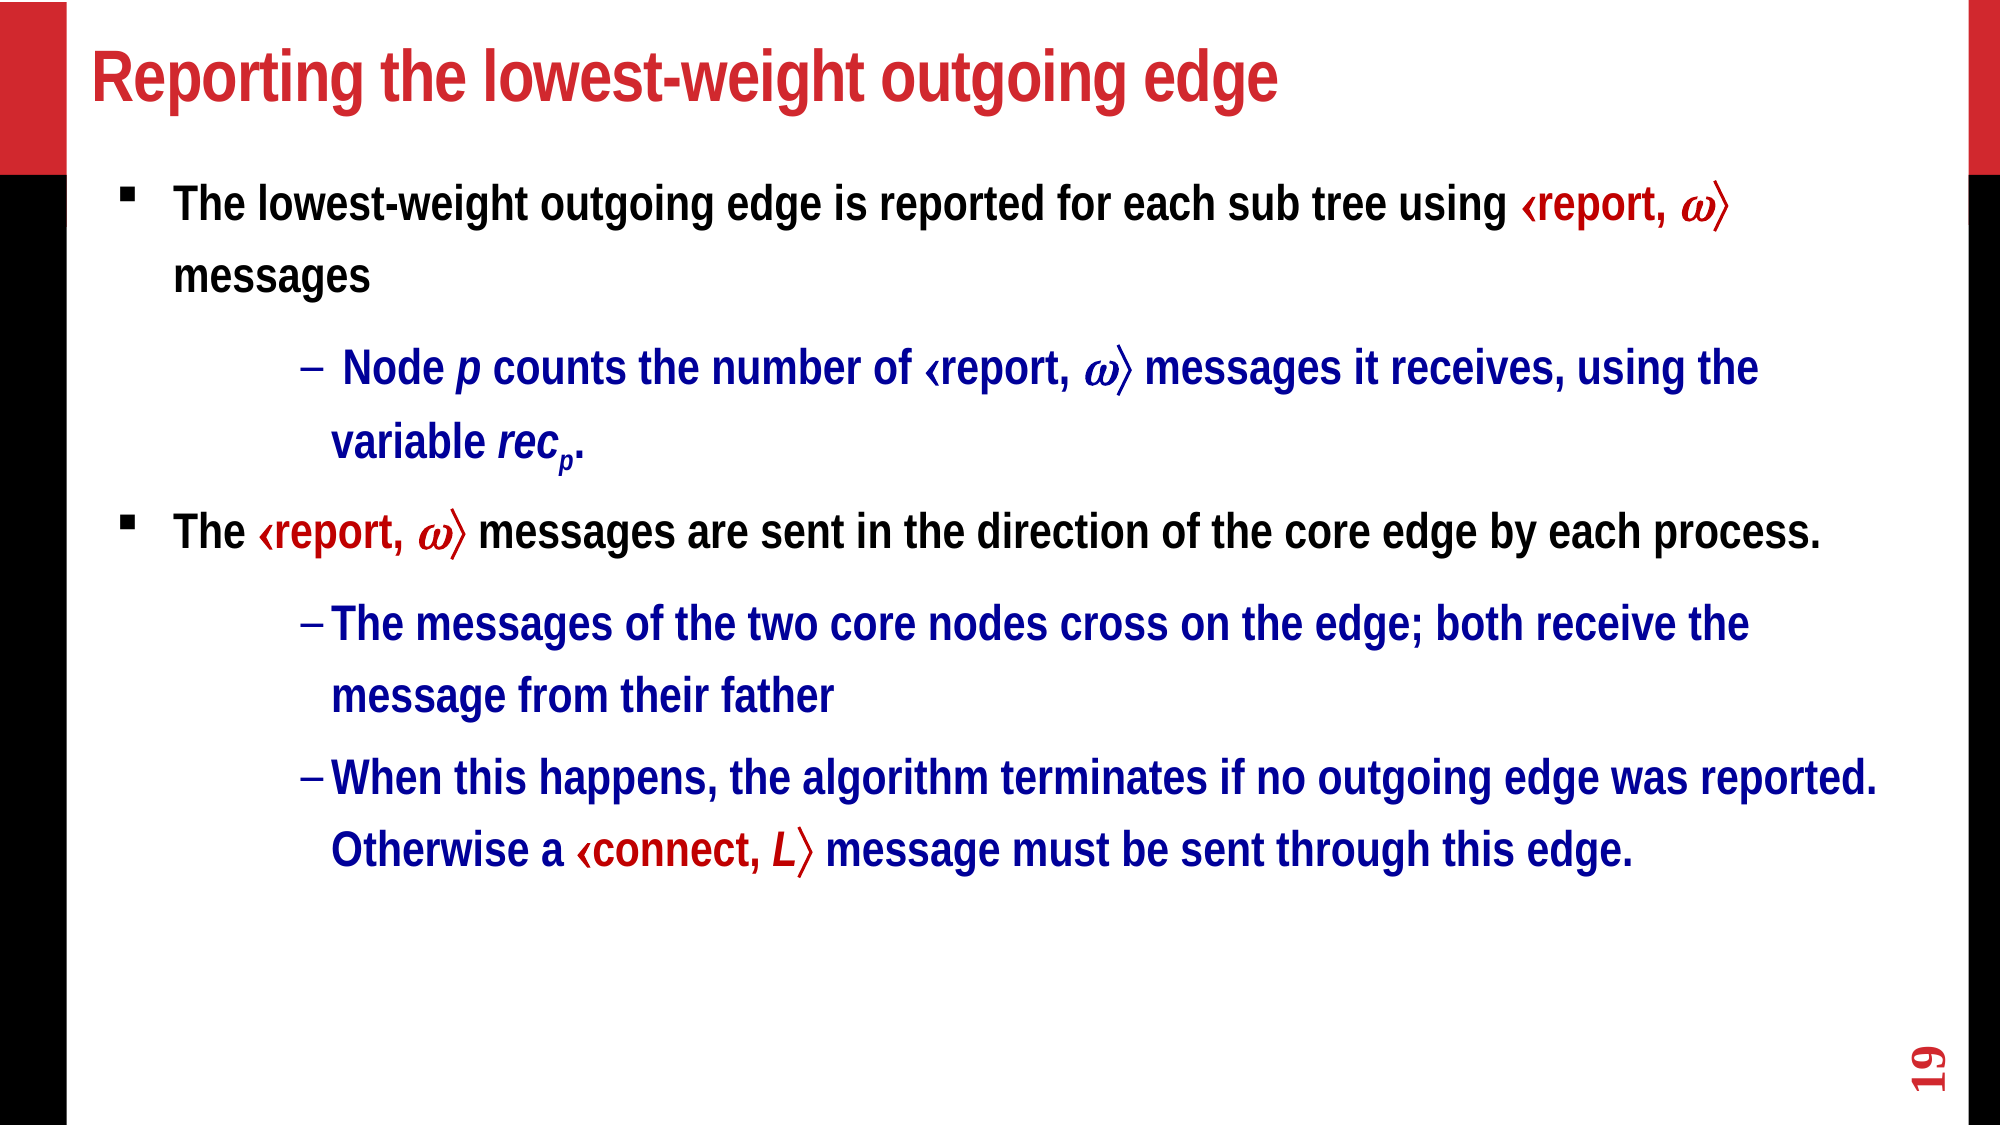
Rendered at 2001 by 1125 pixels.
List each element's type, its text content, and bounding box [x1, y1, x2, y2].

slide_number 19 [1899, 996, 1950, 1113]
list The lowest-weight outgoing edge is reported for each sub tree using report,  messages Node p counts the number of report,  messages it receives, using the variable recp. The report,  messages are sent in the direction of the core edge by each process. The messages of the two core nodes cross on the edge; both receive the message from their father When this happens, the algorithm terminates if no outgoing edge was reported. Otherwise a connect, L message must be sent through this edge. [99, 149, 1900, 950]
title Reporting the lowest-weight outgoing edge [75, 0, 1388, 125]
